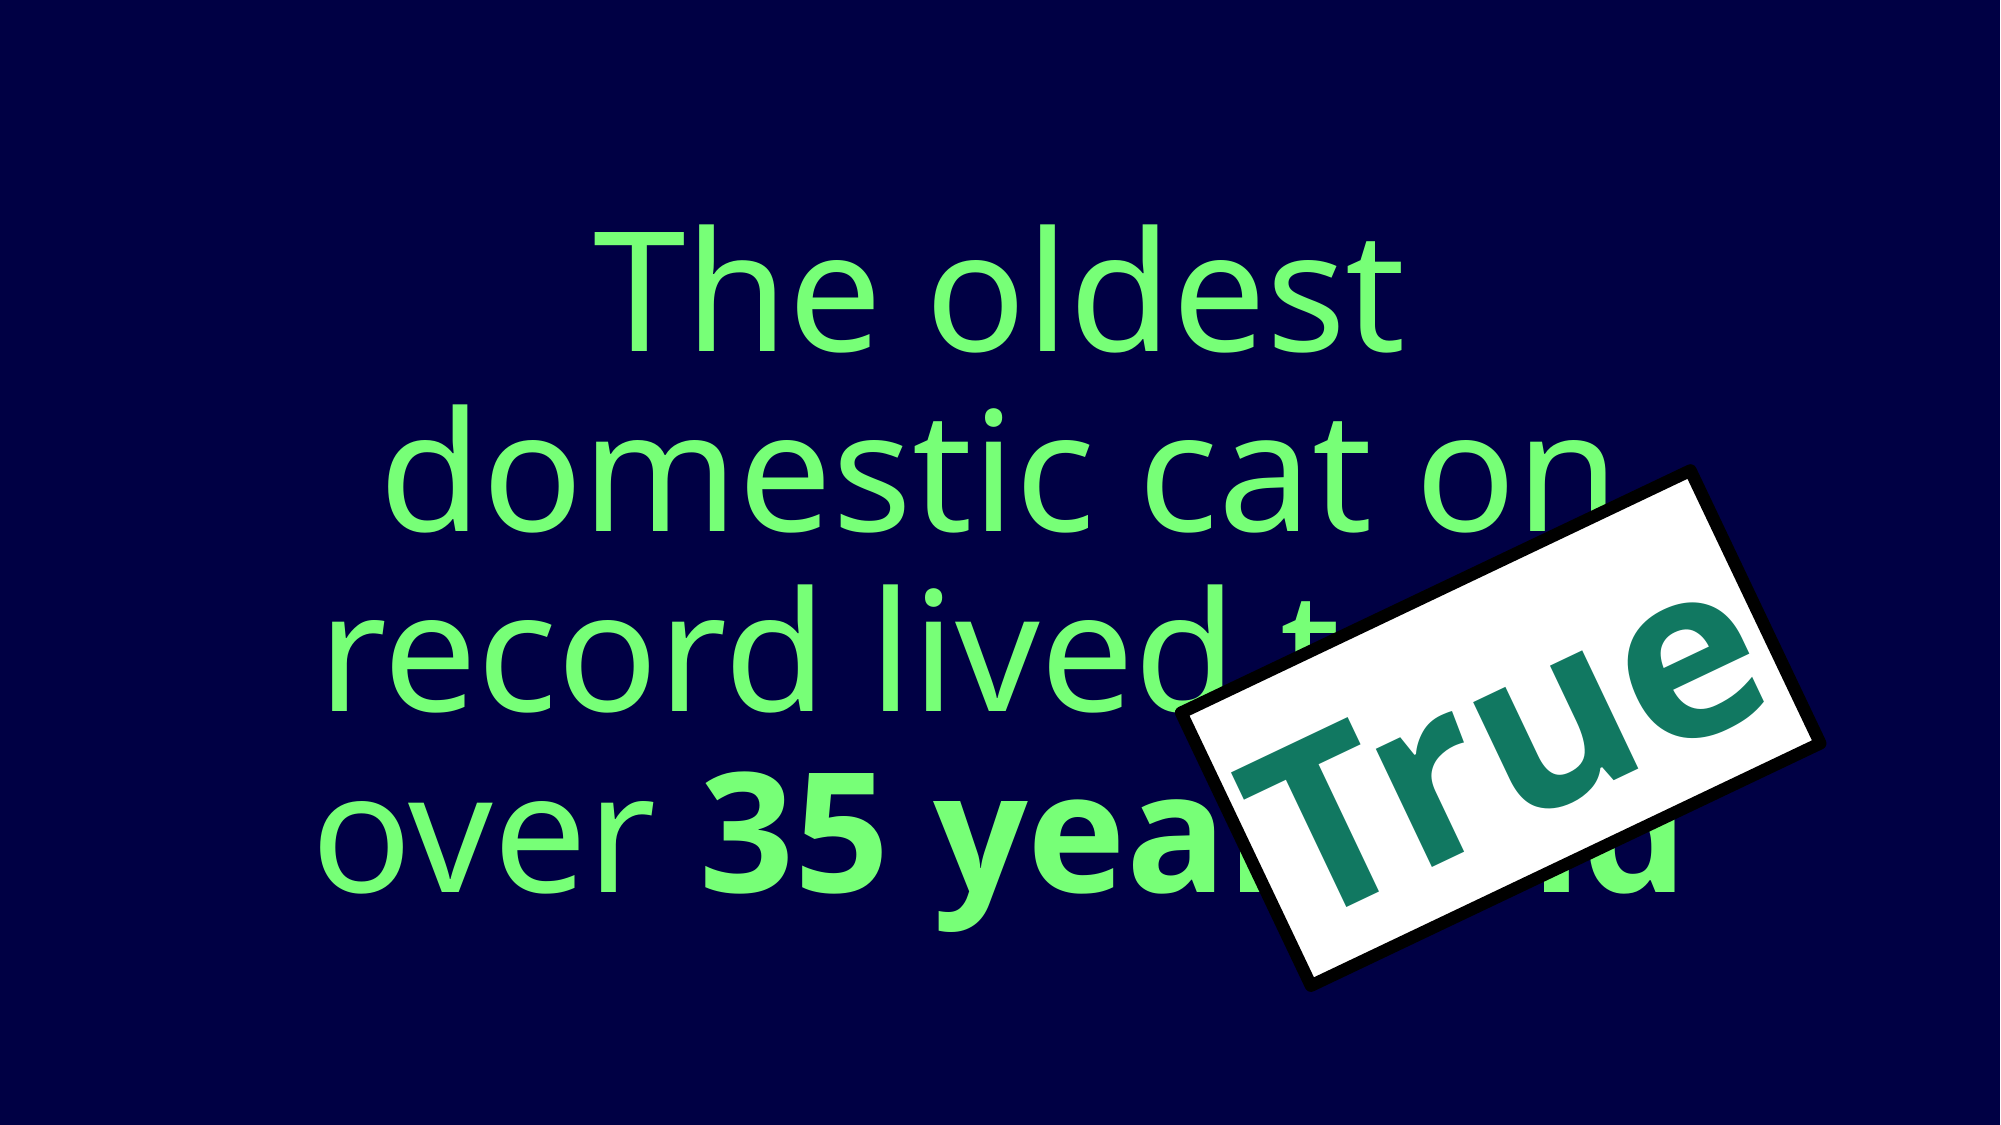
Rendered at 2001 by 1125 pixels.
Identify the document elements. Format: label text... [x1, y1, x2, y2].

title The oldest domestic cat on record lived to be over 35 years old [249, 78, 1750, 936]
text_box True [1181, 470, 1821, 986]
